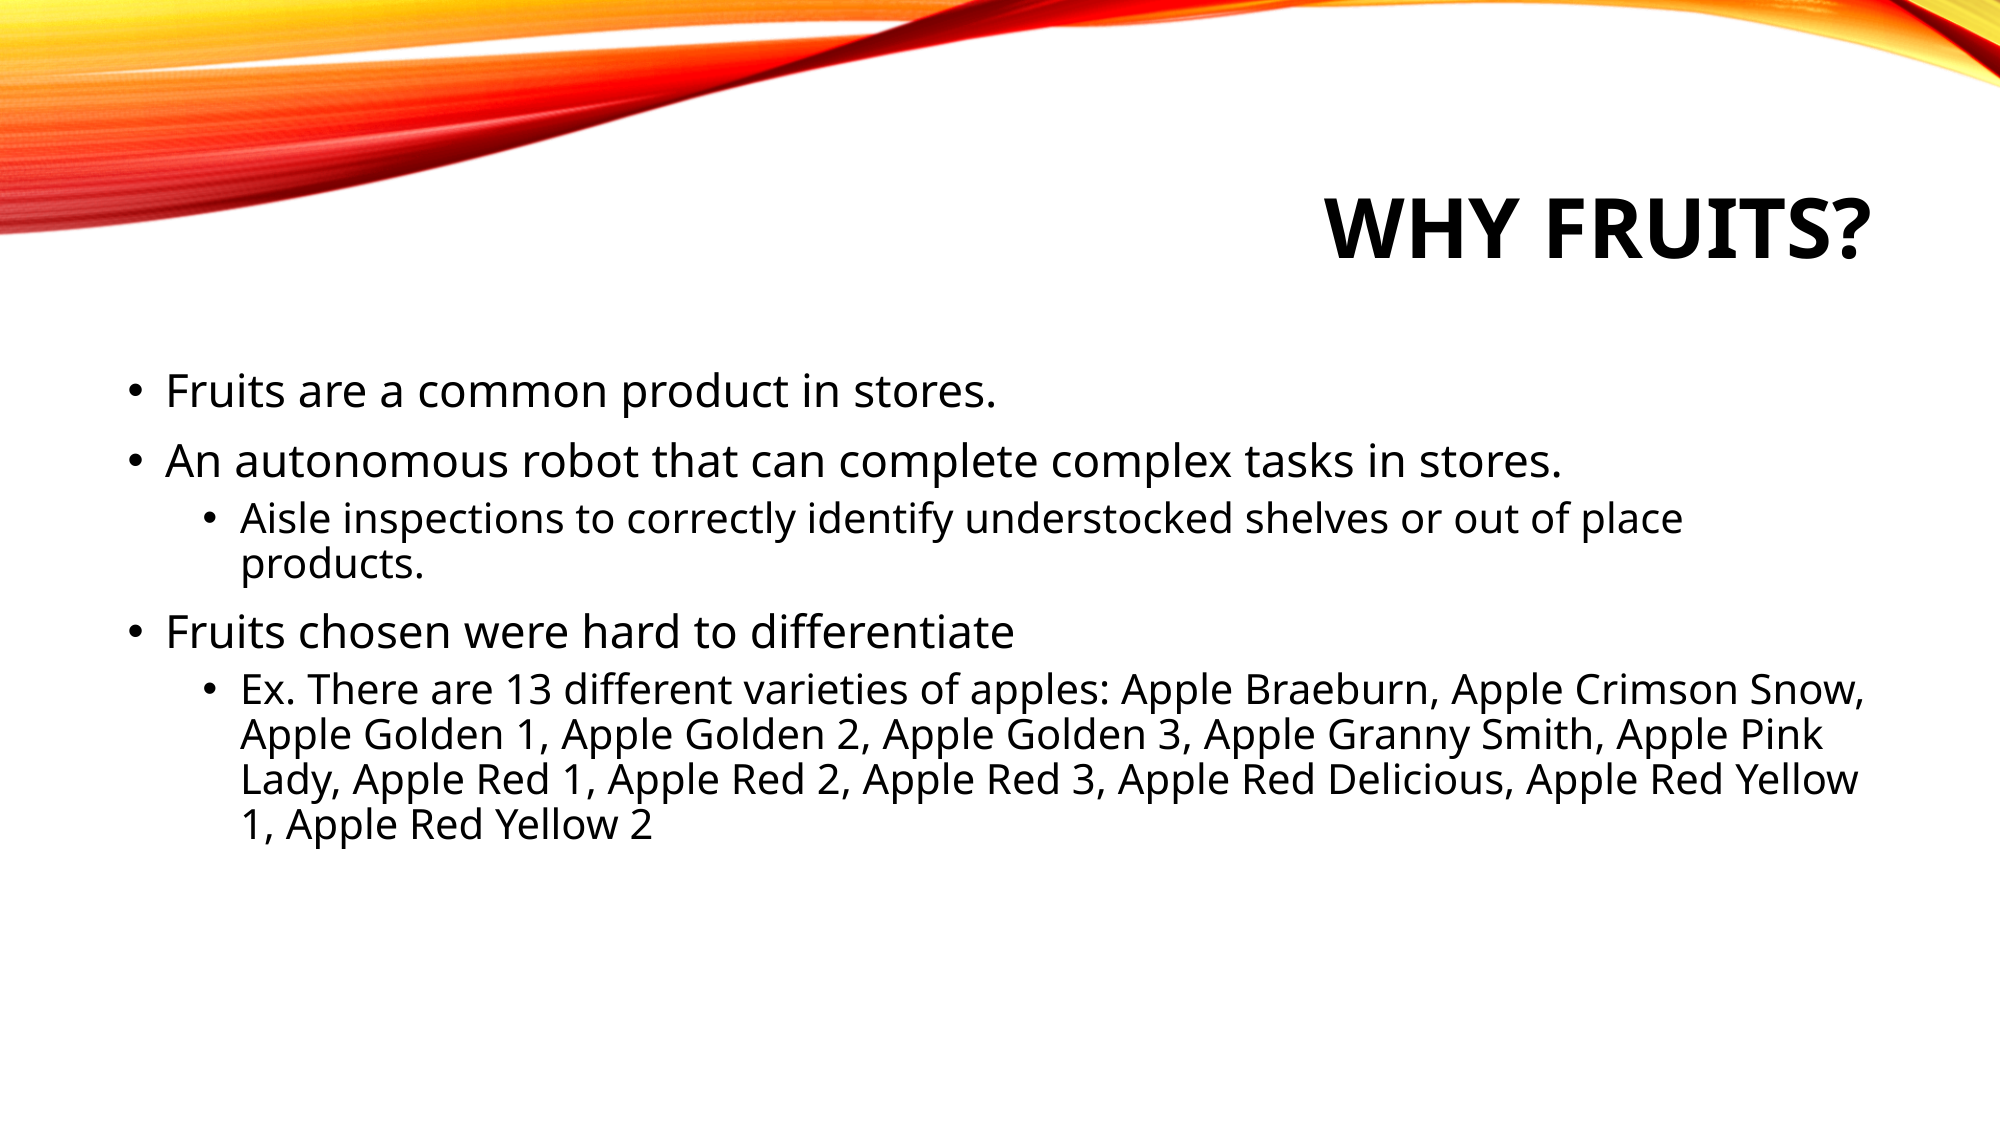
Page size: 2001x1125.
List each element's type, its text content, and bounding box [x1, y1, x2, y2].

list Fruits are a common product in stores. An autonomous robot that can complete complex tasks in stores. Aisle inspections to correctly identify understocked shelves or out of place products. Fruits chosen were hard to differentiate Ex. There are 13 different varieties of apples: Apple Braeburn, Apple Crimson Snow, Apple Golden 1, Apple Golden 2, Apple Golden 3, Apple Granny Smith, Apple Pink Lady, Apple Red 1, Apple Red 2, Apple Red 3, Apple Red Delicious, Apple Red Yellow 1, Apple Red Yellow 2 [112, 360, 1888, 1021]
title Why Fruits? [474, 125, 1888, 338]
picture [0, 0, 2000, 237]
